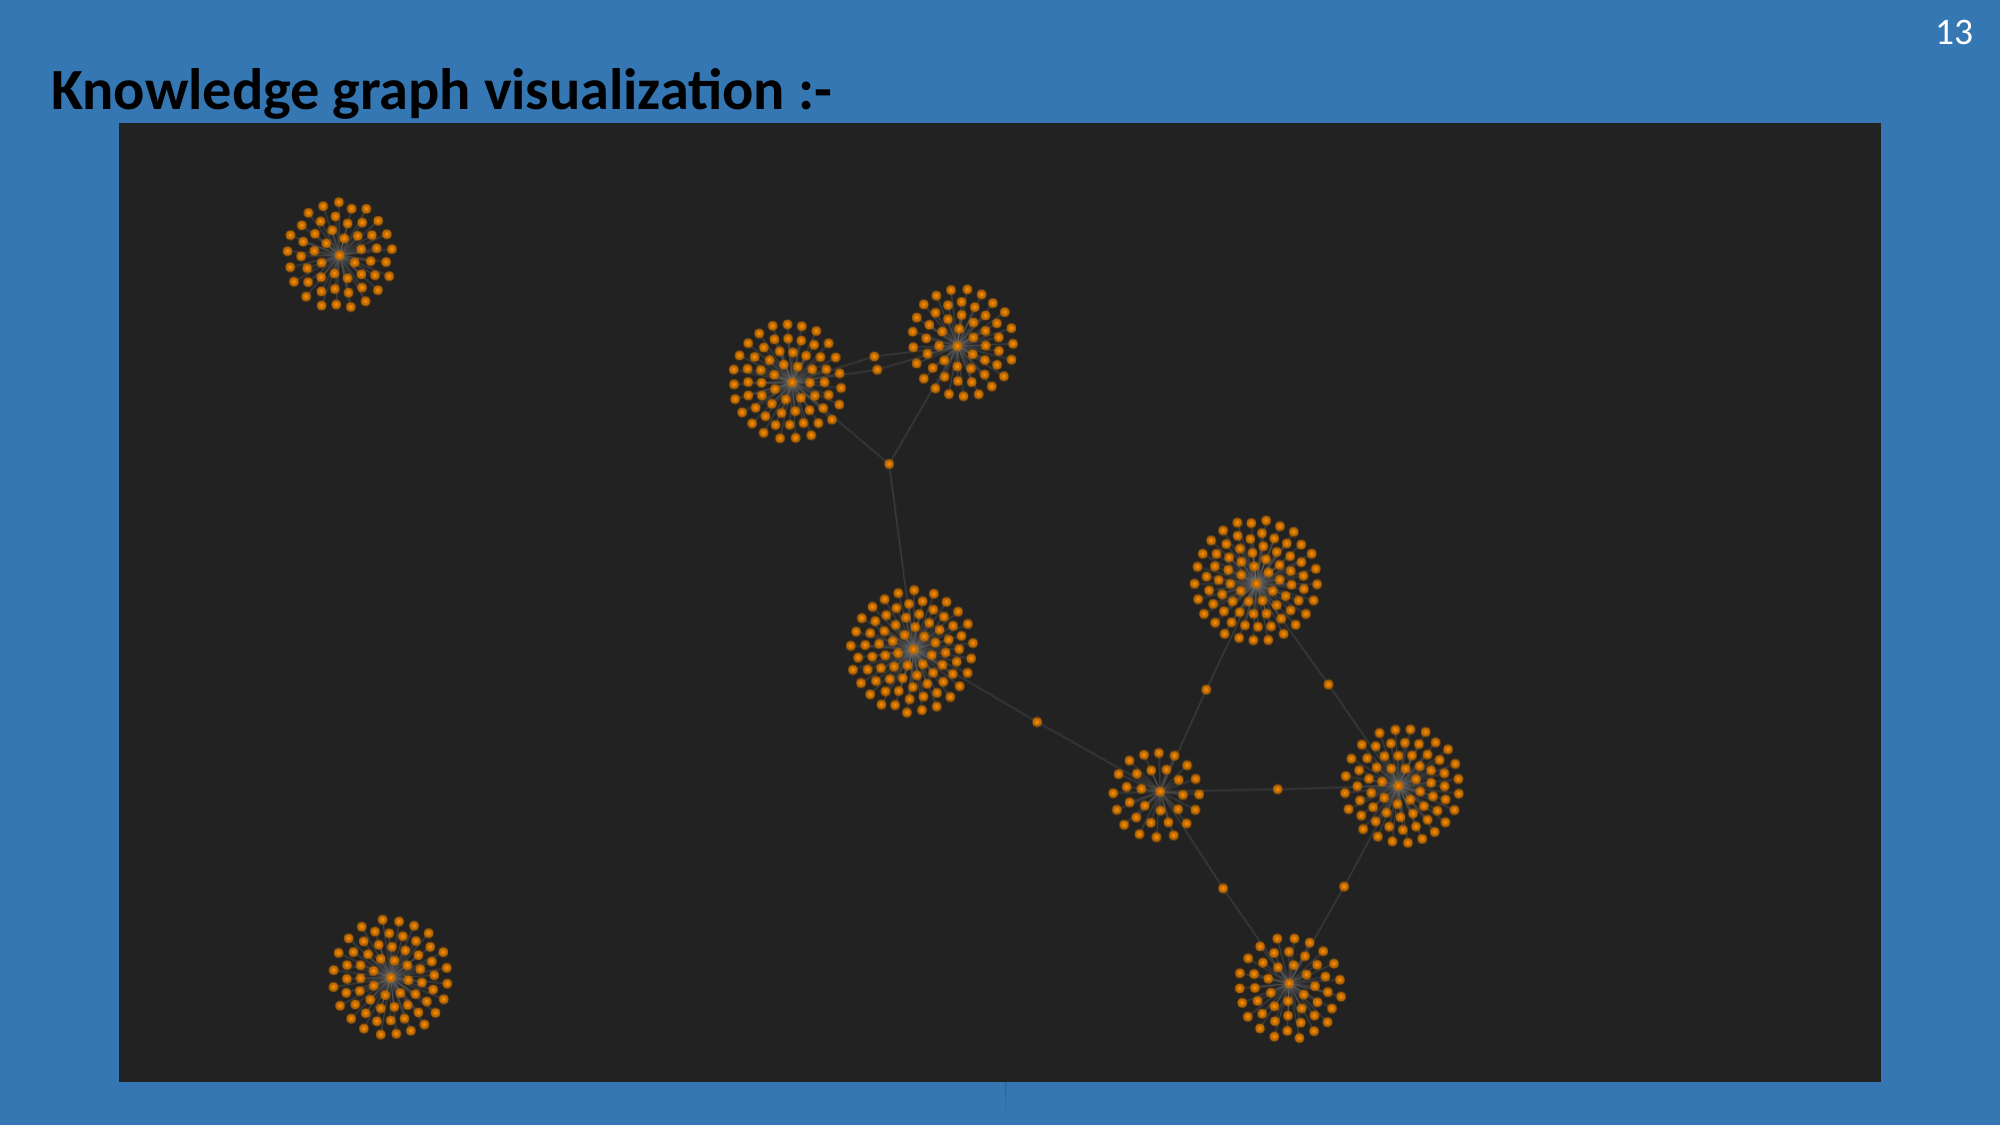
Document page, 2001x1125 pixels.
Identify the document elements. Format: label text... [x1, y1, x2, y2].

picture [119, 123, 1881, 1082]
text_box Knowledge graph visualization :- [36, 43, 1067, 129]
text_box 13 [1920, 0, 2000, 60]
